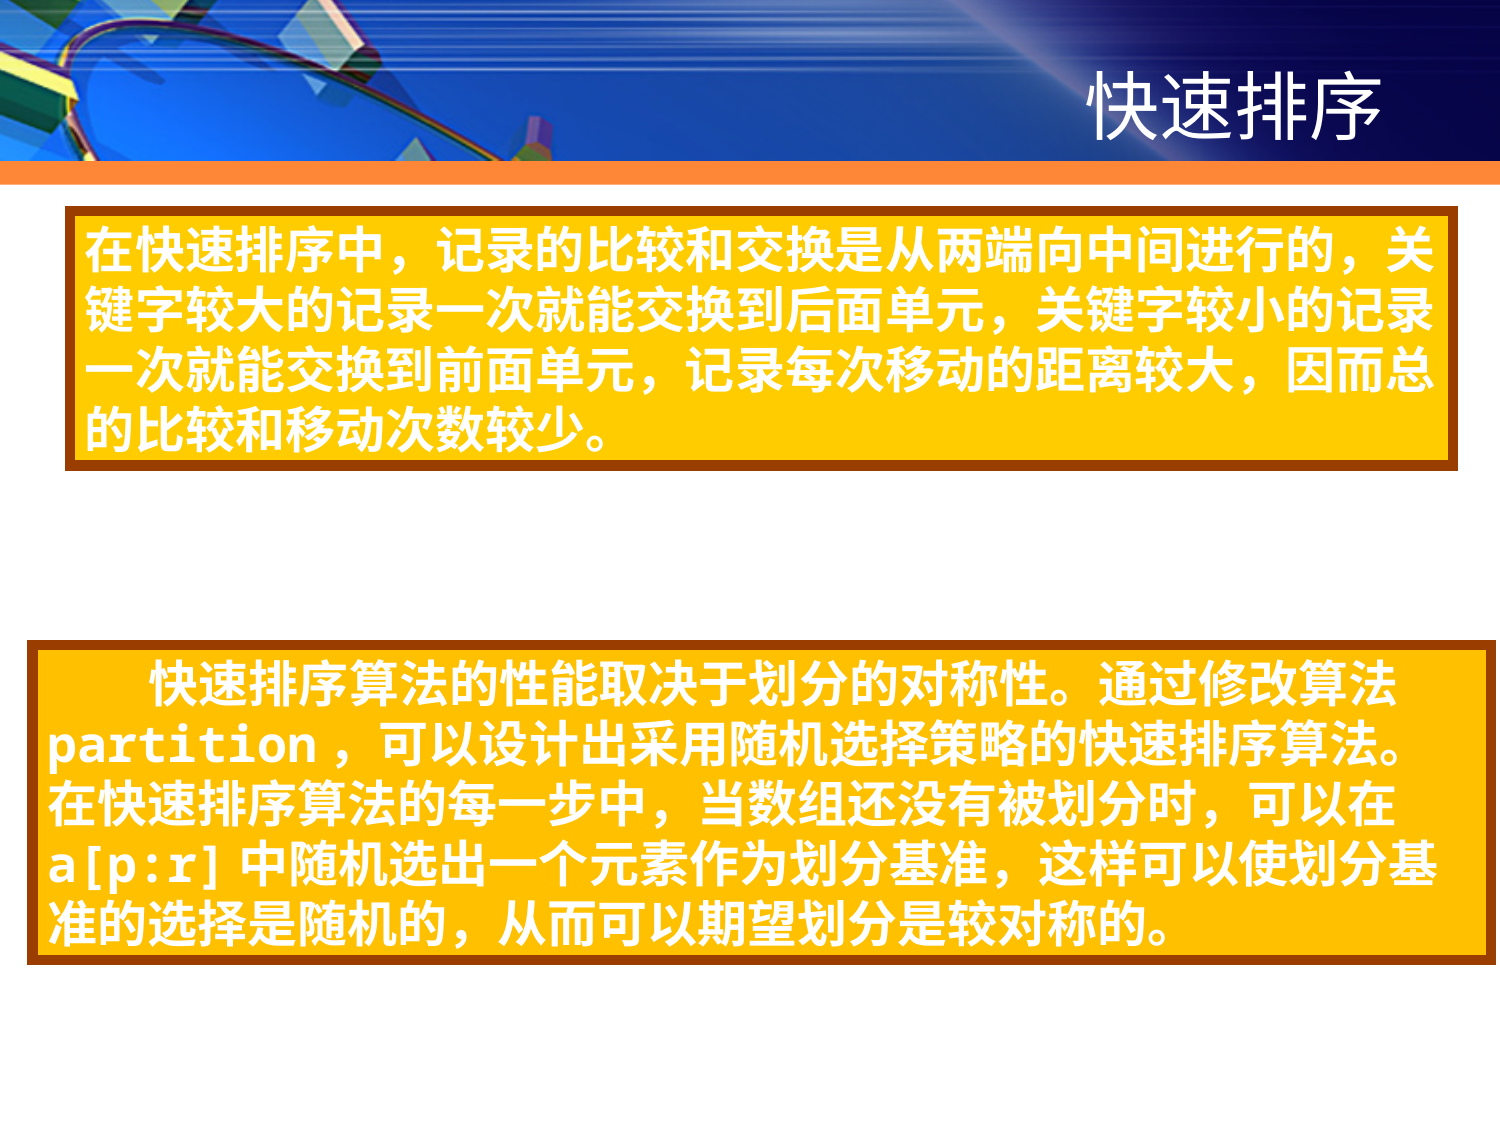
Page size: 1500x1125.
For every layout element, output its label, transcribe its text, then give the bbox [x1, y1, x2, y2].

picture [0, 0, 1500, 161]
text_box 快速排序算法的性能取决于划分的对称性。通过修改算法partition，可以设计出采用随机选择策略的快速排序算法。在快速排序算法的每一步中，当数组还没有被划分时，可以在a[p:r]中随机选出一个元素作为划分基准，这样可以使划分基准的选择是随机的，从而可以期望划分是较对称的。 [32, 645, 1492, 960]
text_box 在快速排序中，记录的比较和交换是从两端向中间进行的，关键字较大的记录一次就能交换到后面单元，关键字较小的记录一次就能交换到前面单元，记录每次移动的距离较大，因而总的比较和移动次数较少。 [70, 210, 1454, 466]
text_box 快速排序 [103, 52, 1400, 145]
